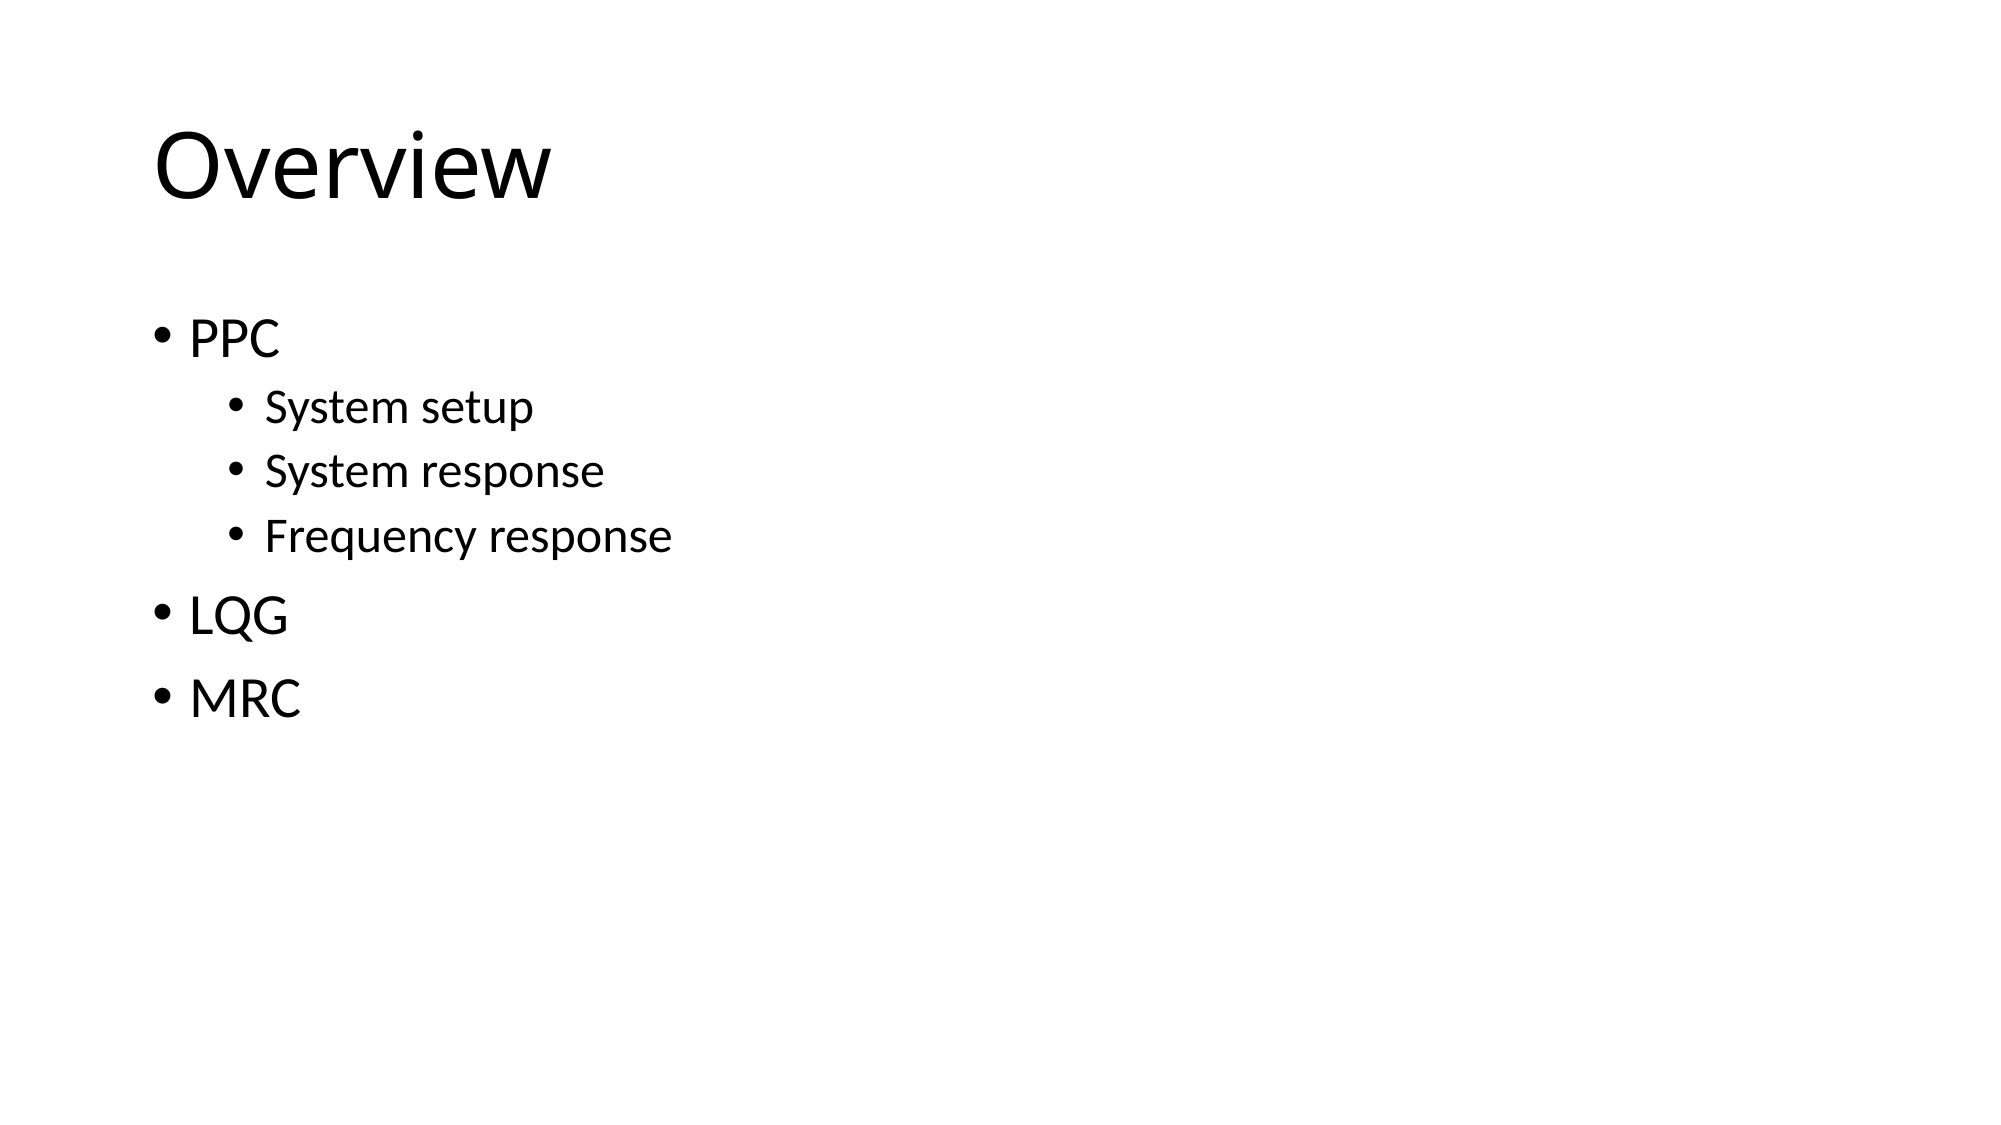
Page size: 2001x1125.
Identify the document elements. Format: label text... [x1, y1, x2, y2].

title Overview [137, 59, 1863, 278]
list PPC System setup System response Frequency response LQG MRC [137, 299, 1863, 1014]
